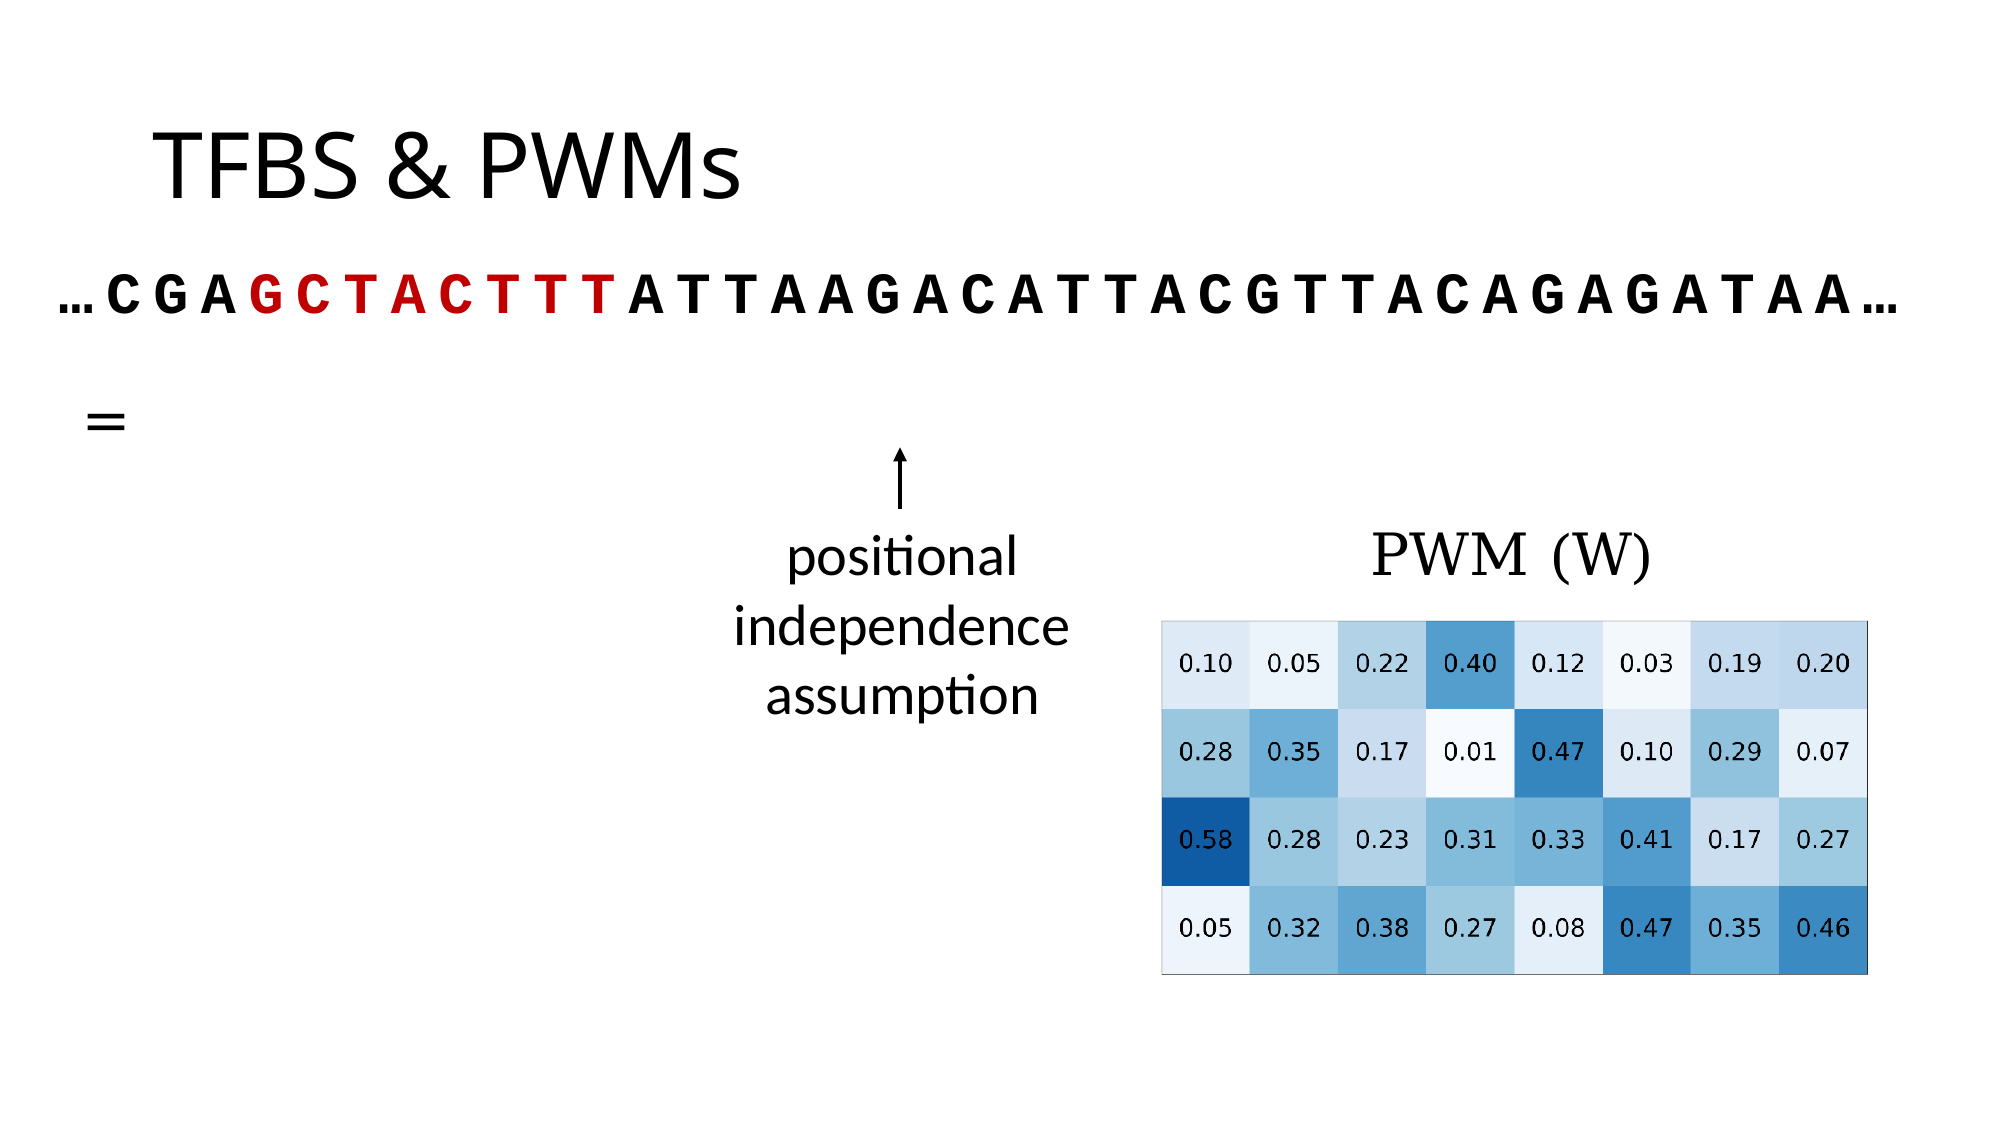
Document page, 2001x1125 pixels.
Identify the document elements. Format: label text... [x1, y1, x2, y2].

text_box PWM (W) [1355, 509, 1672, 595]
text_box …CGAGCTACTTTATTAAGACATTACGTTACAGAGATAA… [20, 239, 1938, 341]
picture [1128, 609, 1899, 985]
text_box positional independence assumption [705, 509, 1100, 735]
title TFBS & PWMs [137, 59, 1863, 278]
